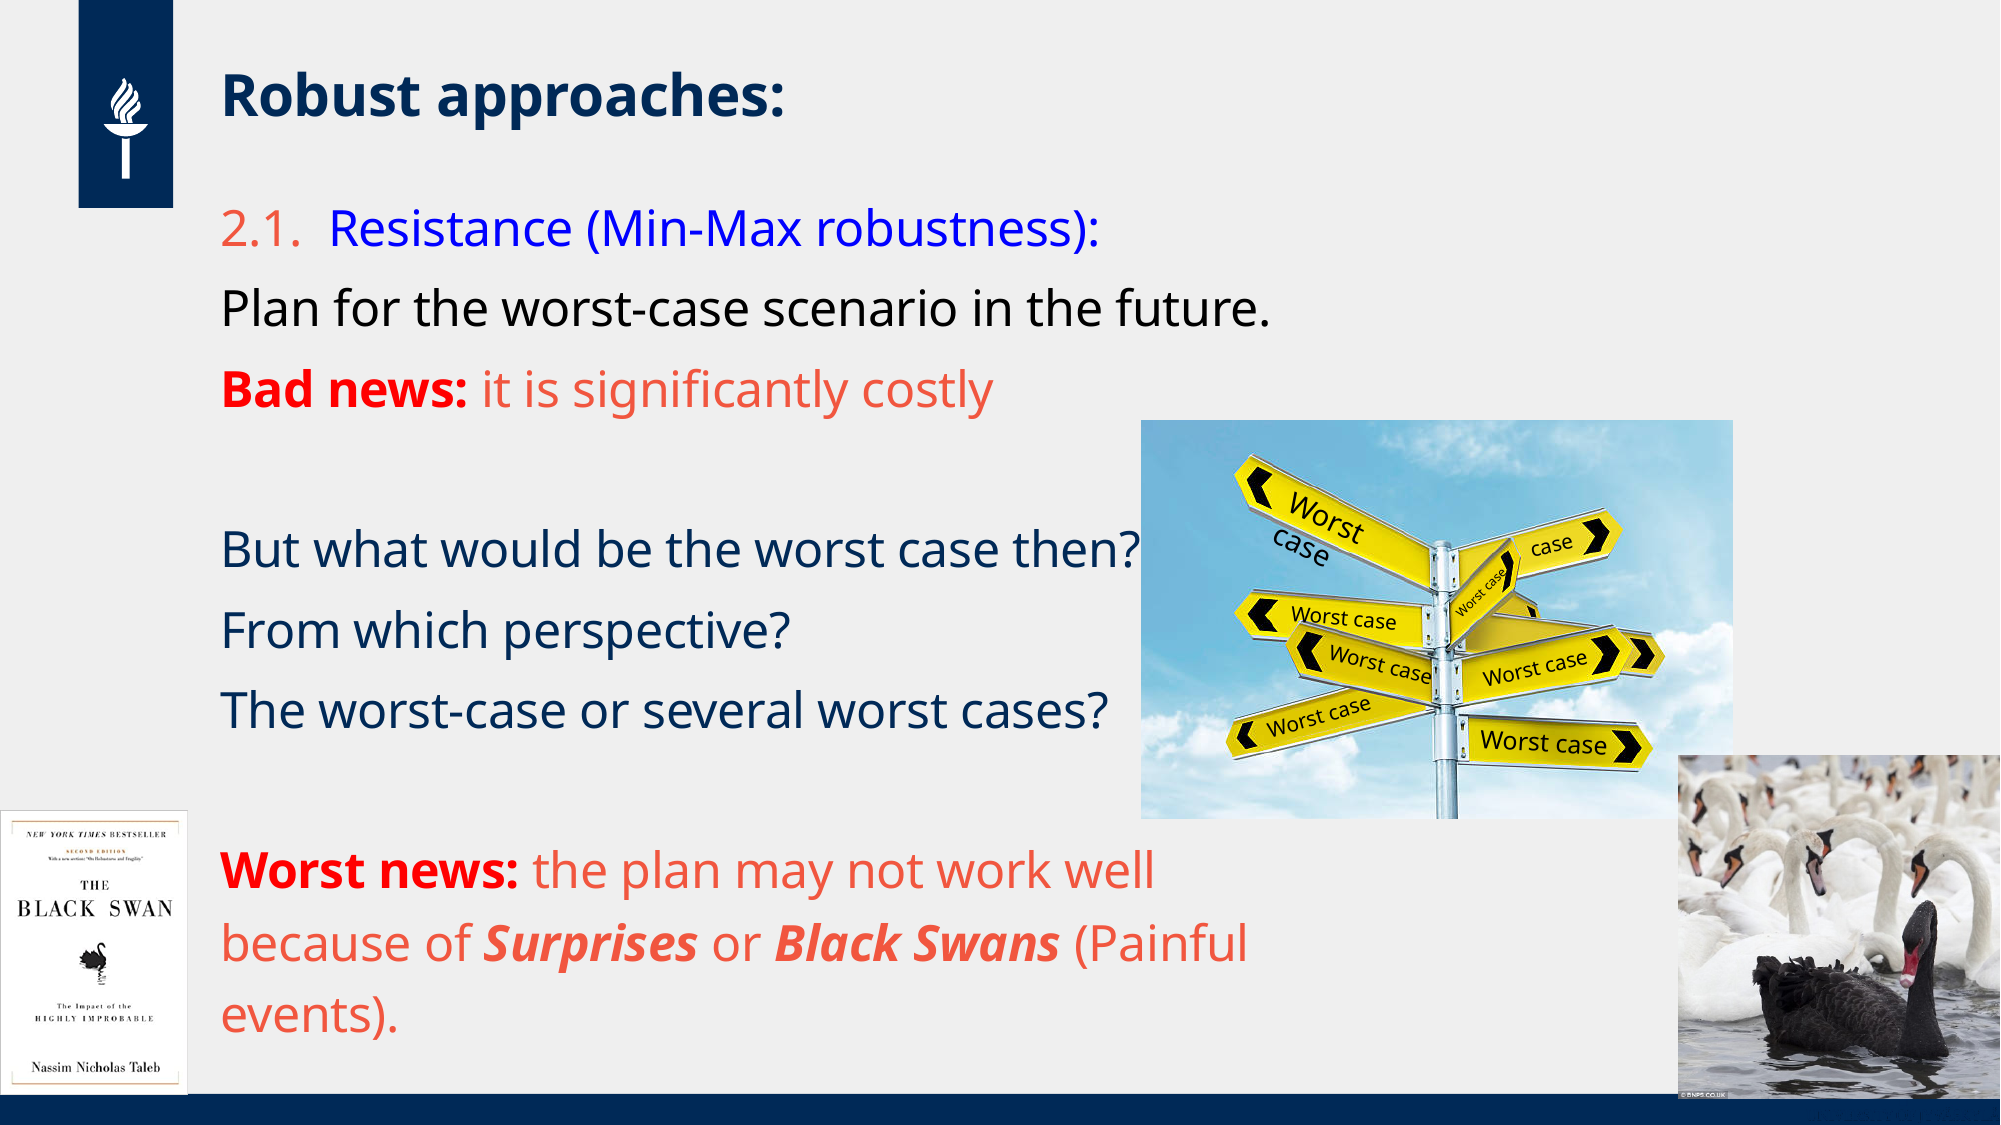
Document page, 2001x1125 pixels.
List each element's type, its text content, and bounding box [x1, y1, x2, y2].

picture [0, 810, 188, 1095]
picture [1141, 420, 2000, 1124]
title Robust approaches: [220, 66, 1074, 156]
list 2.1. Resistance (Min-Max robustness): Plan for the worst-case scenario in the future. Bad news: it is signiﬁcantly costly But what would be the worst case then? From which perspective? The worst-case or several worst cases? Worst news: the plan may not work well because of Surprises or Black Swans (Painful events). [220, 184, 1299, 965]
